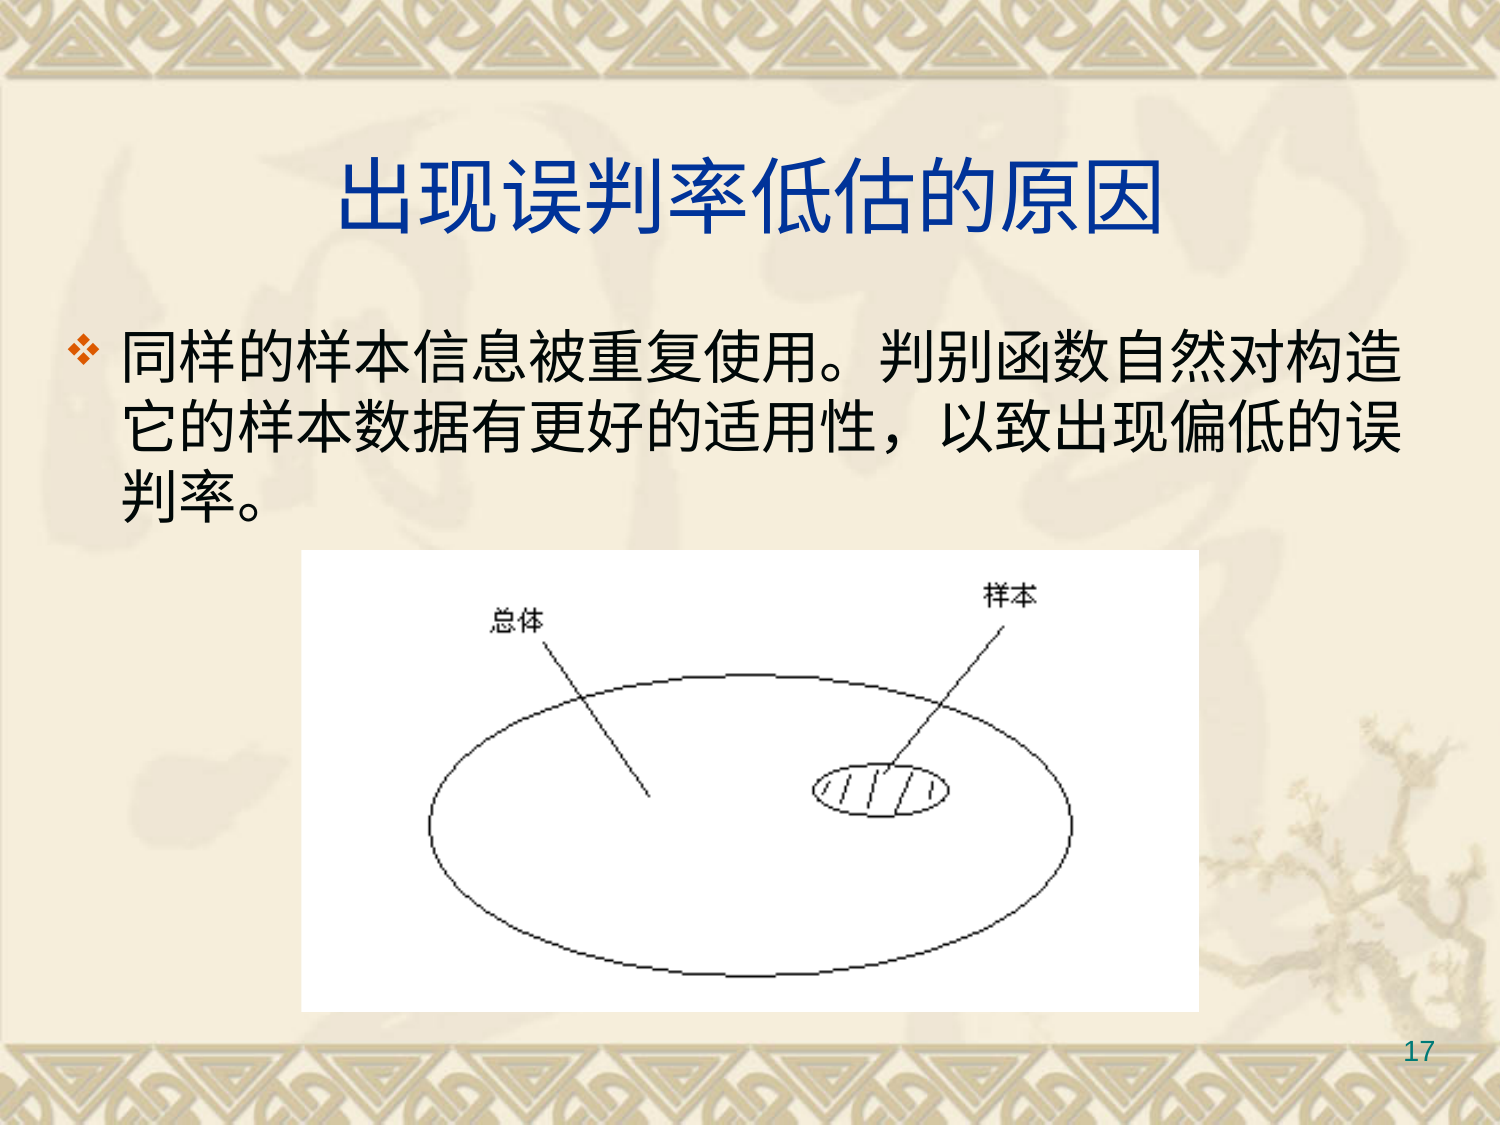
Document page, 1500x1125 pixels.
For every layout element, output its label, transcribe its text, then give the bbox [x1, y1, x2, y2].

slide_number 17 [1074, 1024, 1451, 1103]
list 同样的样本信息被重复使用。判别函数自然对构造它的样本数据有更好的适用性，以致出现偏低的误判率。 [49, 312, 1451, 1001]
title 出现误判率低估的原因 [49, 99, 1451, 288]
picture [0, 0, 1500, 1125]
